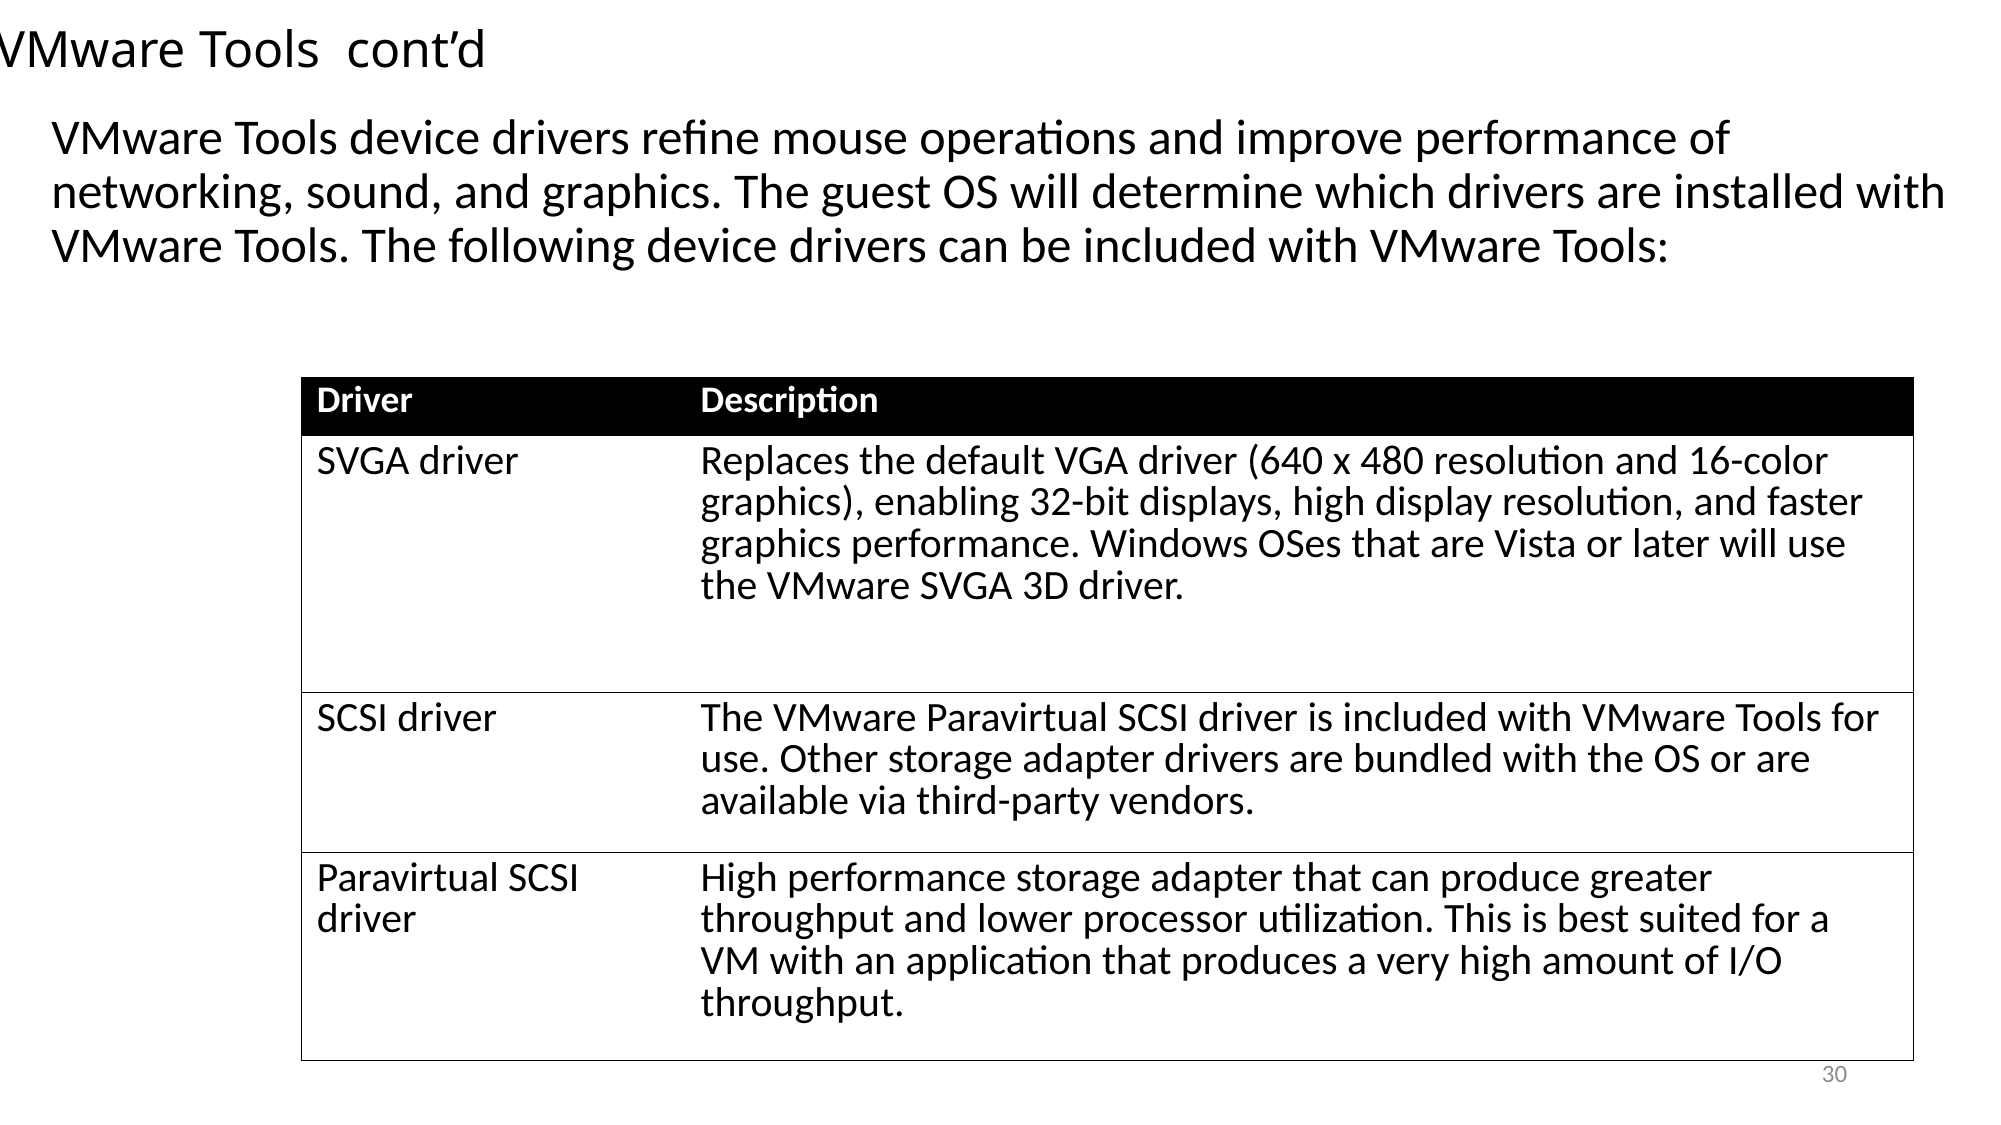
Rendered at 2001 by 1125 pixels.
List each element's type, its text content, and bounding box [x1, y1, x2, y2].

table_cell SVGA driver [302, 436, 686, 692]
slide_number 30 [1412, 1061, 1863, 1103]
table_header Driver [302, 378, 686, 435]
table_cell SCSI driver [302, 693, 686, 852]
table_cell The VMware Paravirtual SCSI driver is included with VMware Tools for use. Other storage adapter drivers are bundled with the OS or are available via third-party vendors. [686, 693, 1913, 852]
table_cell Paravirtual SCSI driver [302, 853, 686, 1060]
list VMware Tools device drivers refine mouse operations and improve performance of networking, sound, and graphics. The guest OS will determine which drivers are installed with VMware Tools. The following device drivers can be included with VMware Tools: [36, 103, 1963, 390]
table_header Description [686, 378, 1913, 435]
table_cell High performance storage adapter that can produce greater throughput and lower processor utilization. This is best suited for a VM with an application that produces a very high amount of I/O throughput. [686, 853, 1913, 1060]
table_cell Replaces the default VGA driver (640 x 480 resolution and 16-color graphics), enabling 32-bit displays, high display resolution, and faster graphics performance. Windows OSes that are Vista or later will use the VMware SVGA 3D driver. [686, 436, 1913, 692]
title VMware Tools cont’d [0, 9, 810, 93]
